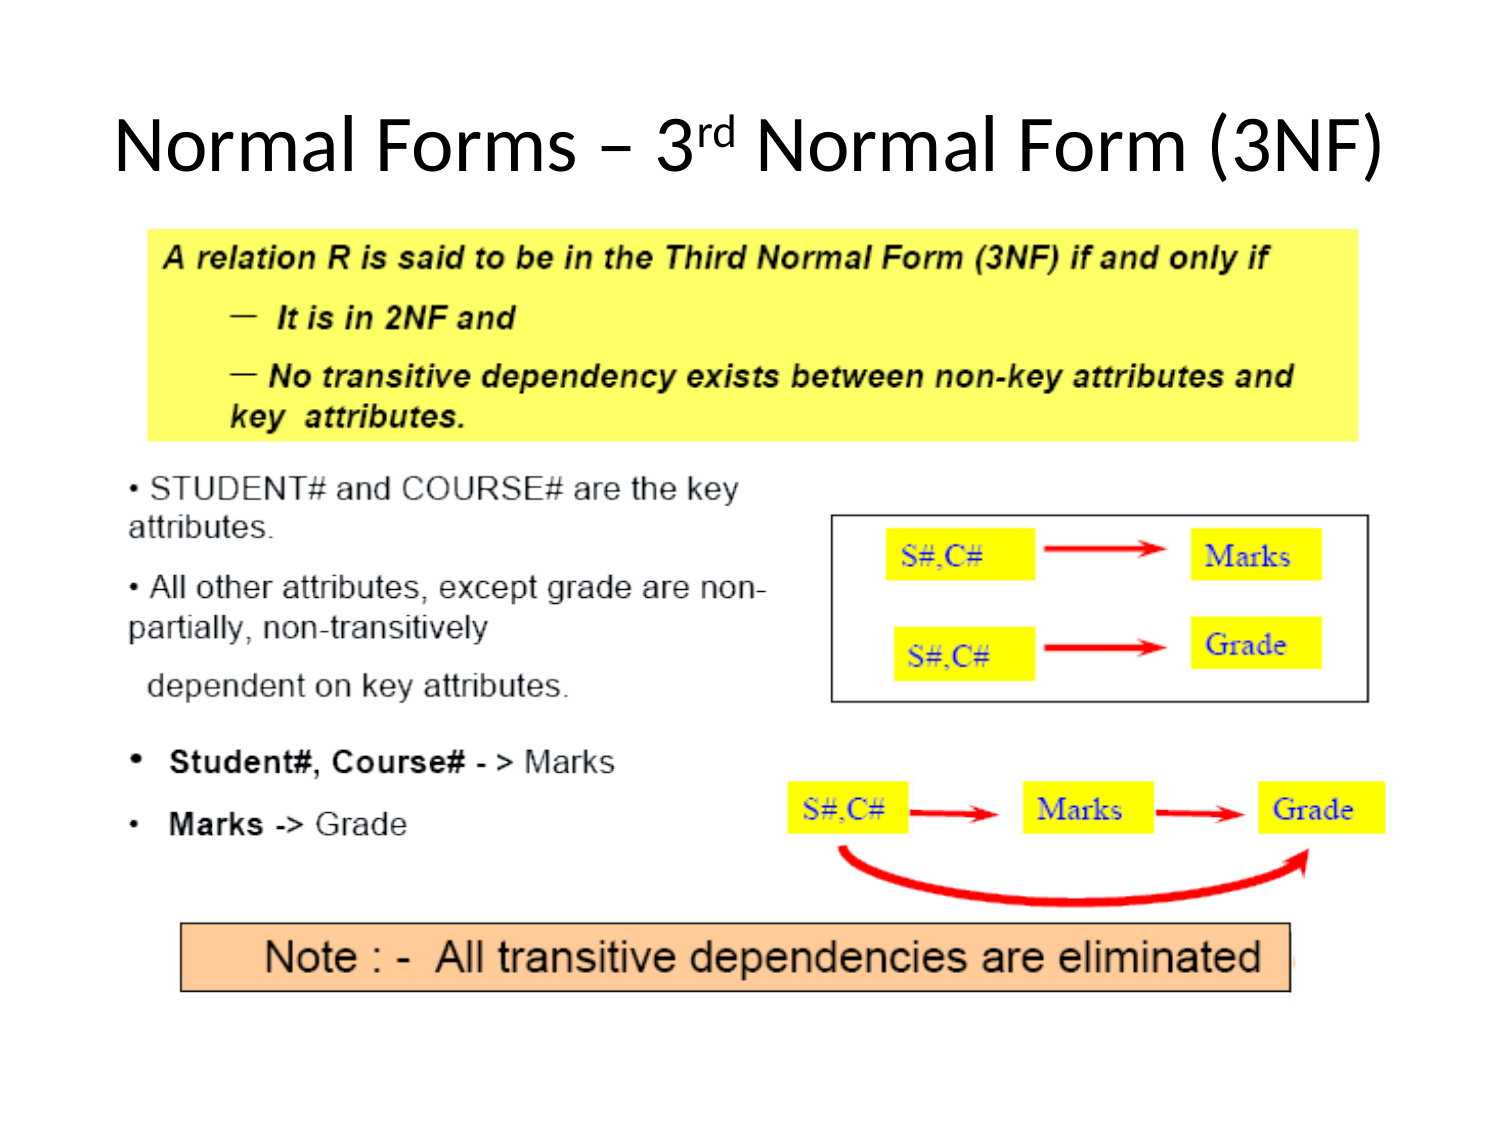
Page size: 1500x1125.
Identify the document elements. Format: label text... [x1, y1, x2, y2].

title Normal Forms – 3rd Normal Form (3NF) [75, 45, 1425, 233]
picture [124, 222, 1392, 1008]
